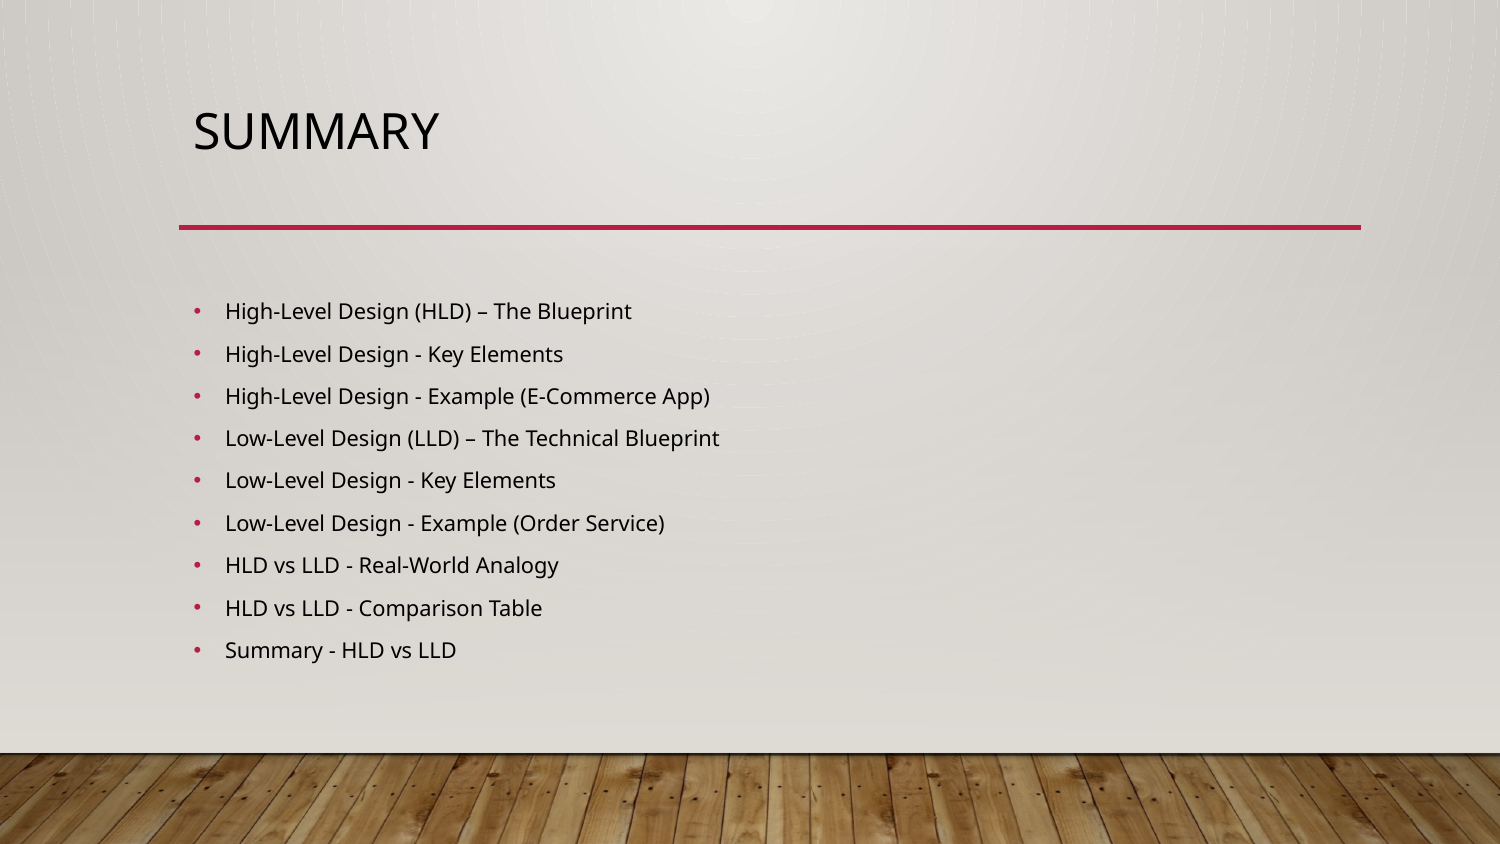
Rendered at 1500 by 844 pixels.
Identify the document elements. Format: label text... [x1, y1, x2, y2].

picture [0, 753, 1500, 844]
title Summary [178, 98, 1361, 229]
list High-Level Design (HLD) – The Blueprint High-Level Design - Key Elements High-Level Design - Example (E-Commerce App) Low-Level Design (LLD) – The Technical Blueprint Low-Level Design - Key Elements Low-Level Design - Example (Order Service) HLD vs LLD - Real-World Analogy HLD vs LLD - Comparison Table Summary - HLD vs LLD [178, 247, 1361, 673]
